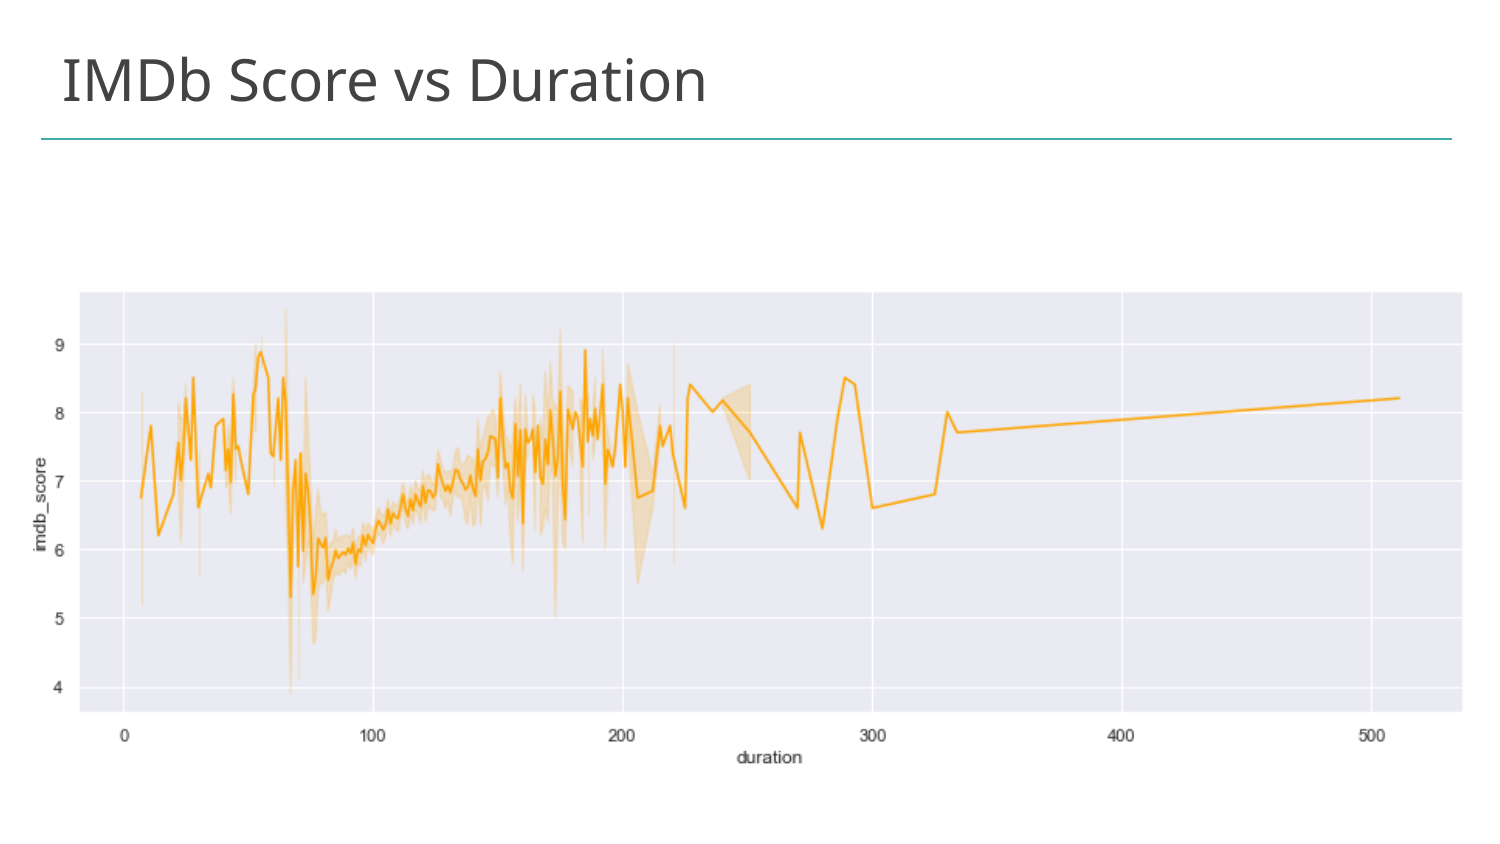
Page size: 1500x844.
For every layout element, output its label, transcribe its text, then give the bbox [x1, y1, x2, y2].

title IMDb Score vs Duration [47, 27, 1446, 122]
picture [21, 280, 1472, 776]
